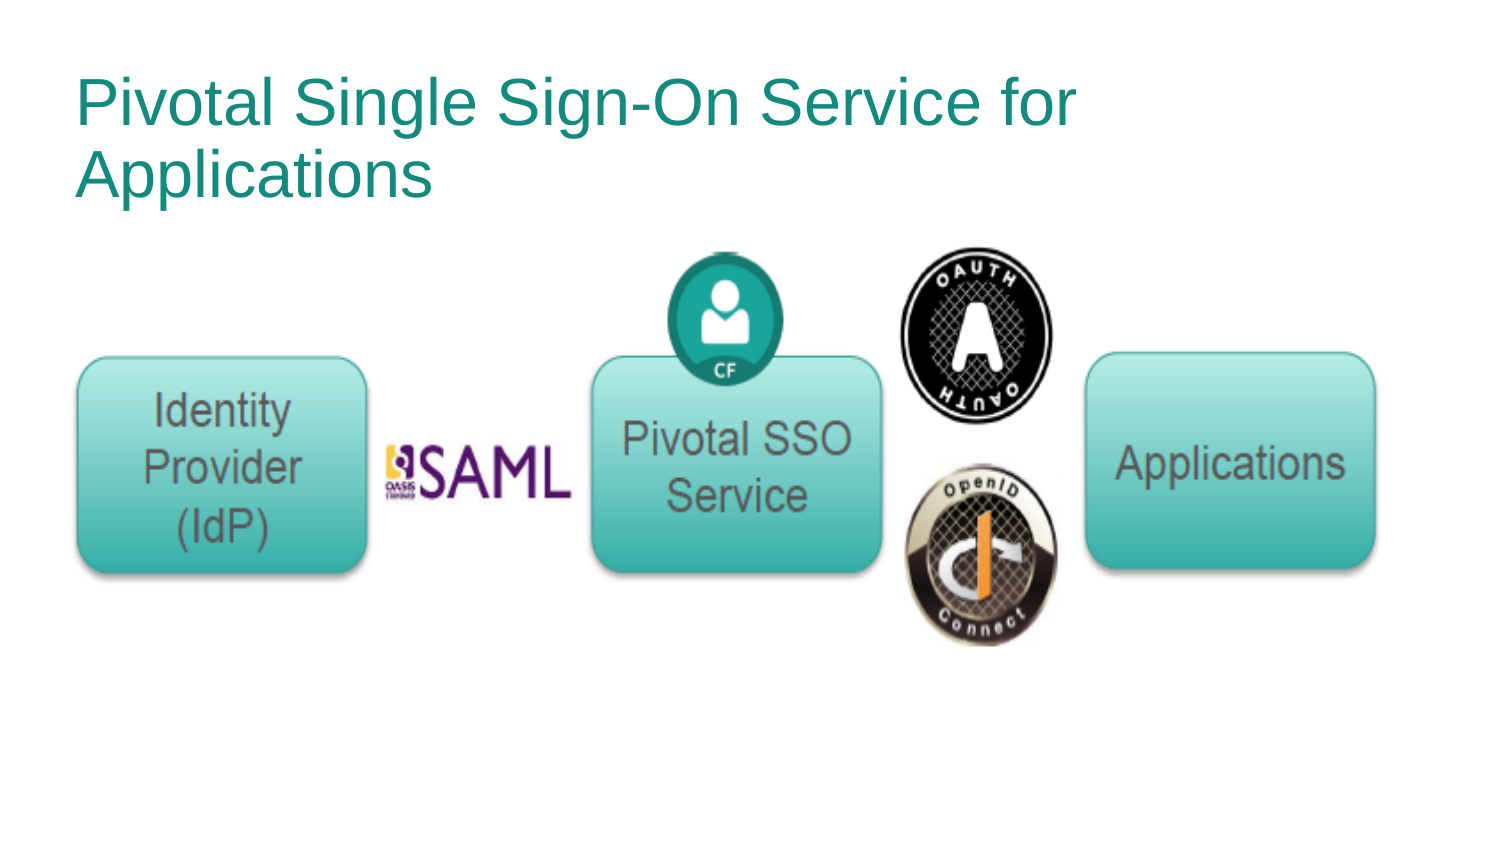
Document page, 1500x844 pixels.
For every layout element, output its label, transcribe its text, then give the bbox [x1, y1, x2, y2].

picture [22, 228, 1396, 659]
title Pivotal Single Sign-On Service for Applications [60, 53, 1440, 129]
